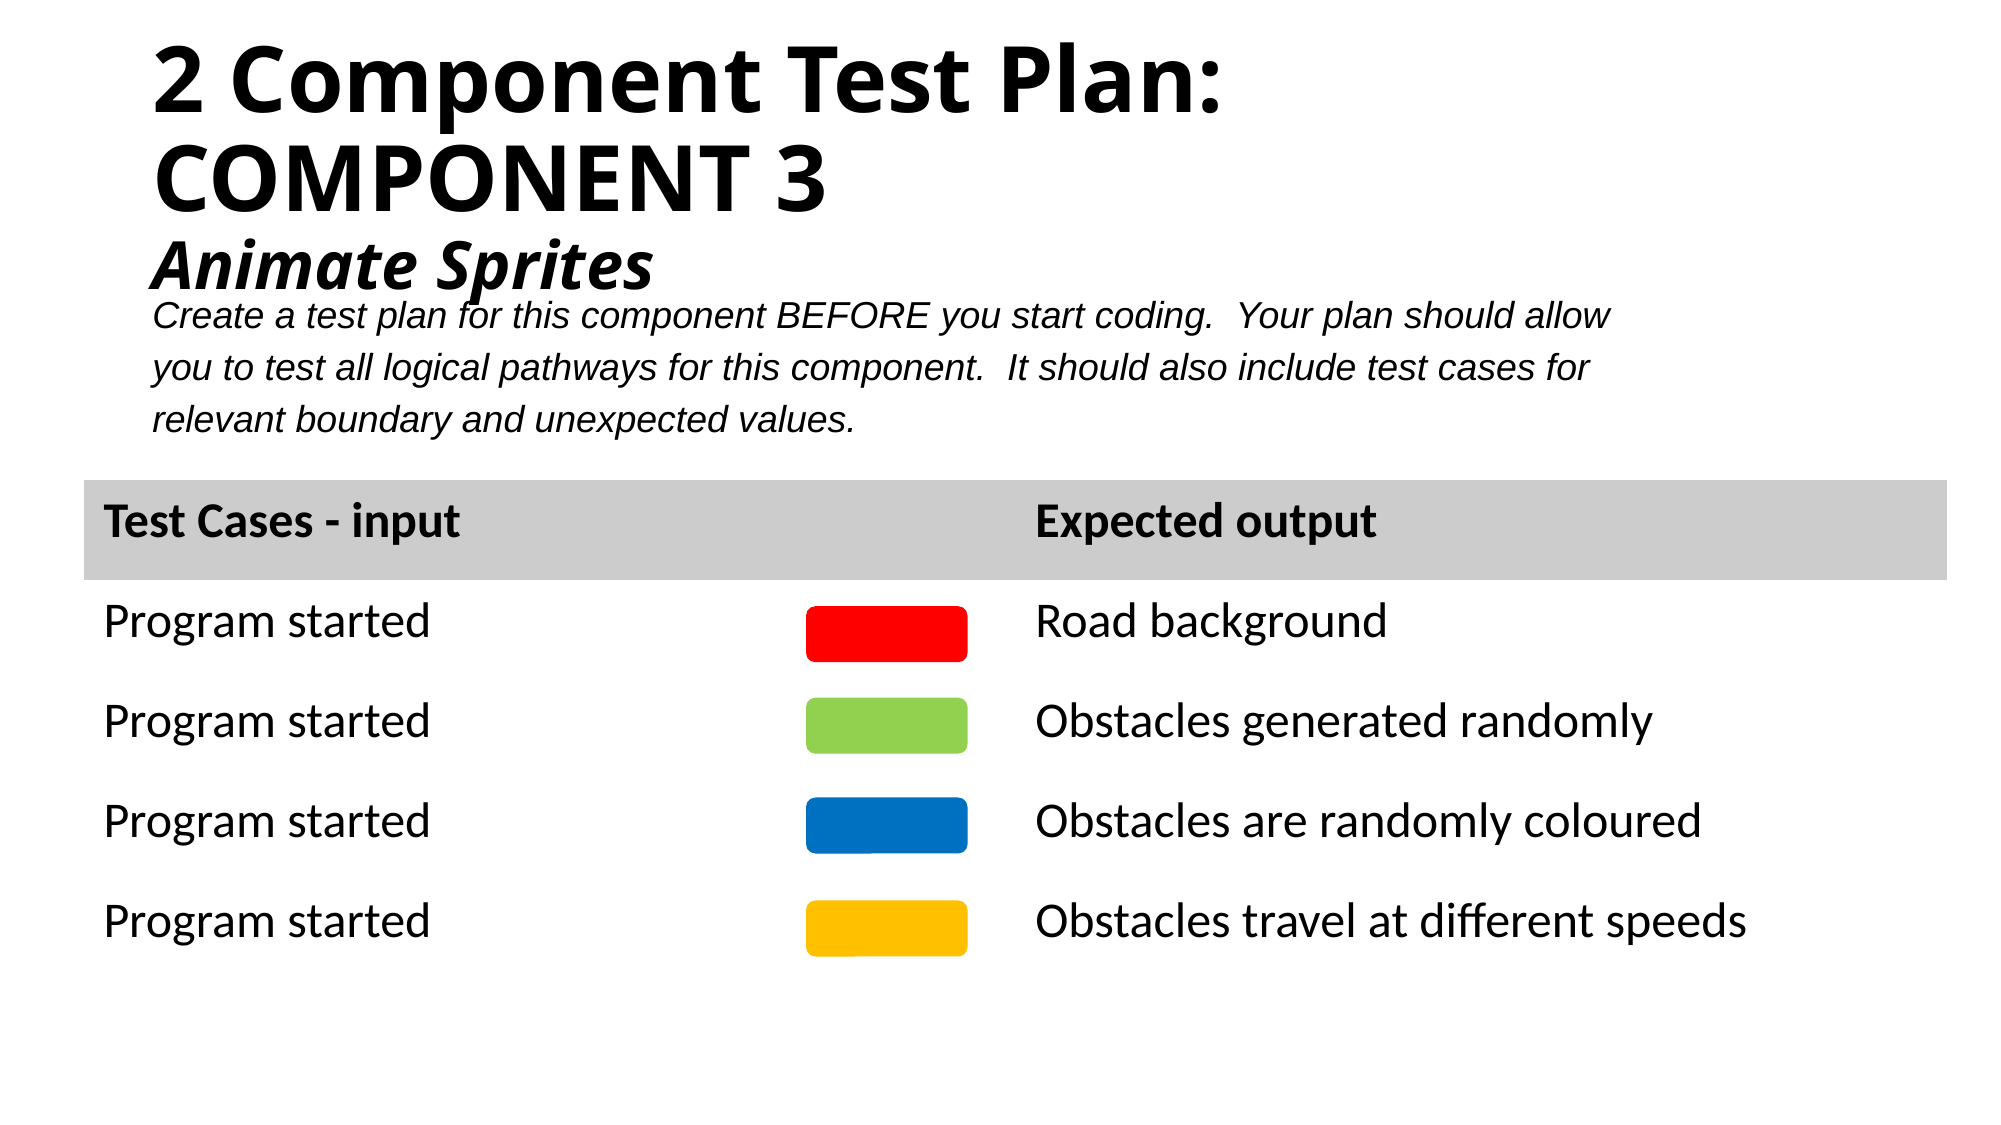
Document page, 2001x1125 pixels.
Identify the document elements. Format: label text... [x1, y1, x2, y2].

table_cell Program started [84, 880, 1015, 980]
table_cell Obstacles travel at different speeds [1015, 880, 1947, 980]
table_header Test Cases - input [84, 480, 1015, 580]
table_cell Program started [84, 580, 1015, 680]
table_cell Obstacles are randomly coloured [1015, 780, 1947, 880]
table_cell Program started [84, 680, 1015, 780]
text_box [805, 605, 969, 664]
text_box Create a test plan for this component BEFORE you start coding. Your plan should allow you to test all logical pathways for this component. It should also include test cases for relevant boundary and unexpected values. [137, 277, 1687, 448]
title 2 Component Test Plan: COMPONENT 3 Animate Sprites [137, 59, 1863, 278]
table_cell Program started [84, 780, 1015, 880]
table_header Expected output [1015, 480, 1947, 580]
table_cell Obstacles generated randomly [1015, 680, 1947, 780]
text_box [805, 696, 969, 755]
text_box [805, 796, 969, 855]
table_cell Road background [1015, 580, 1947, 680]
text_box [805, 899, 969, 958]
